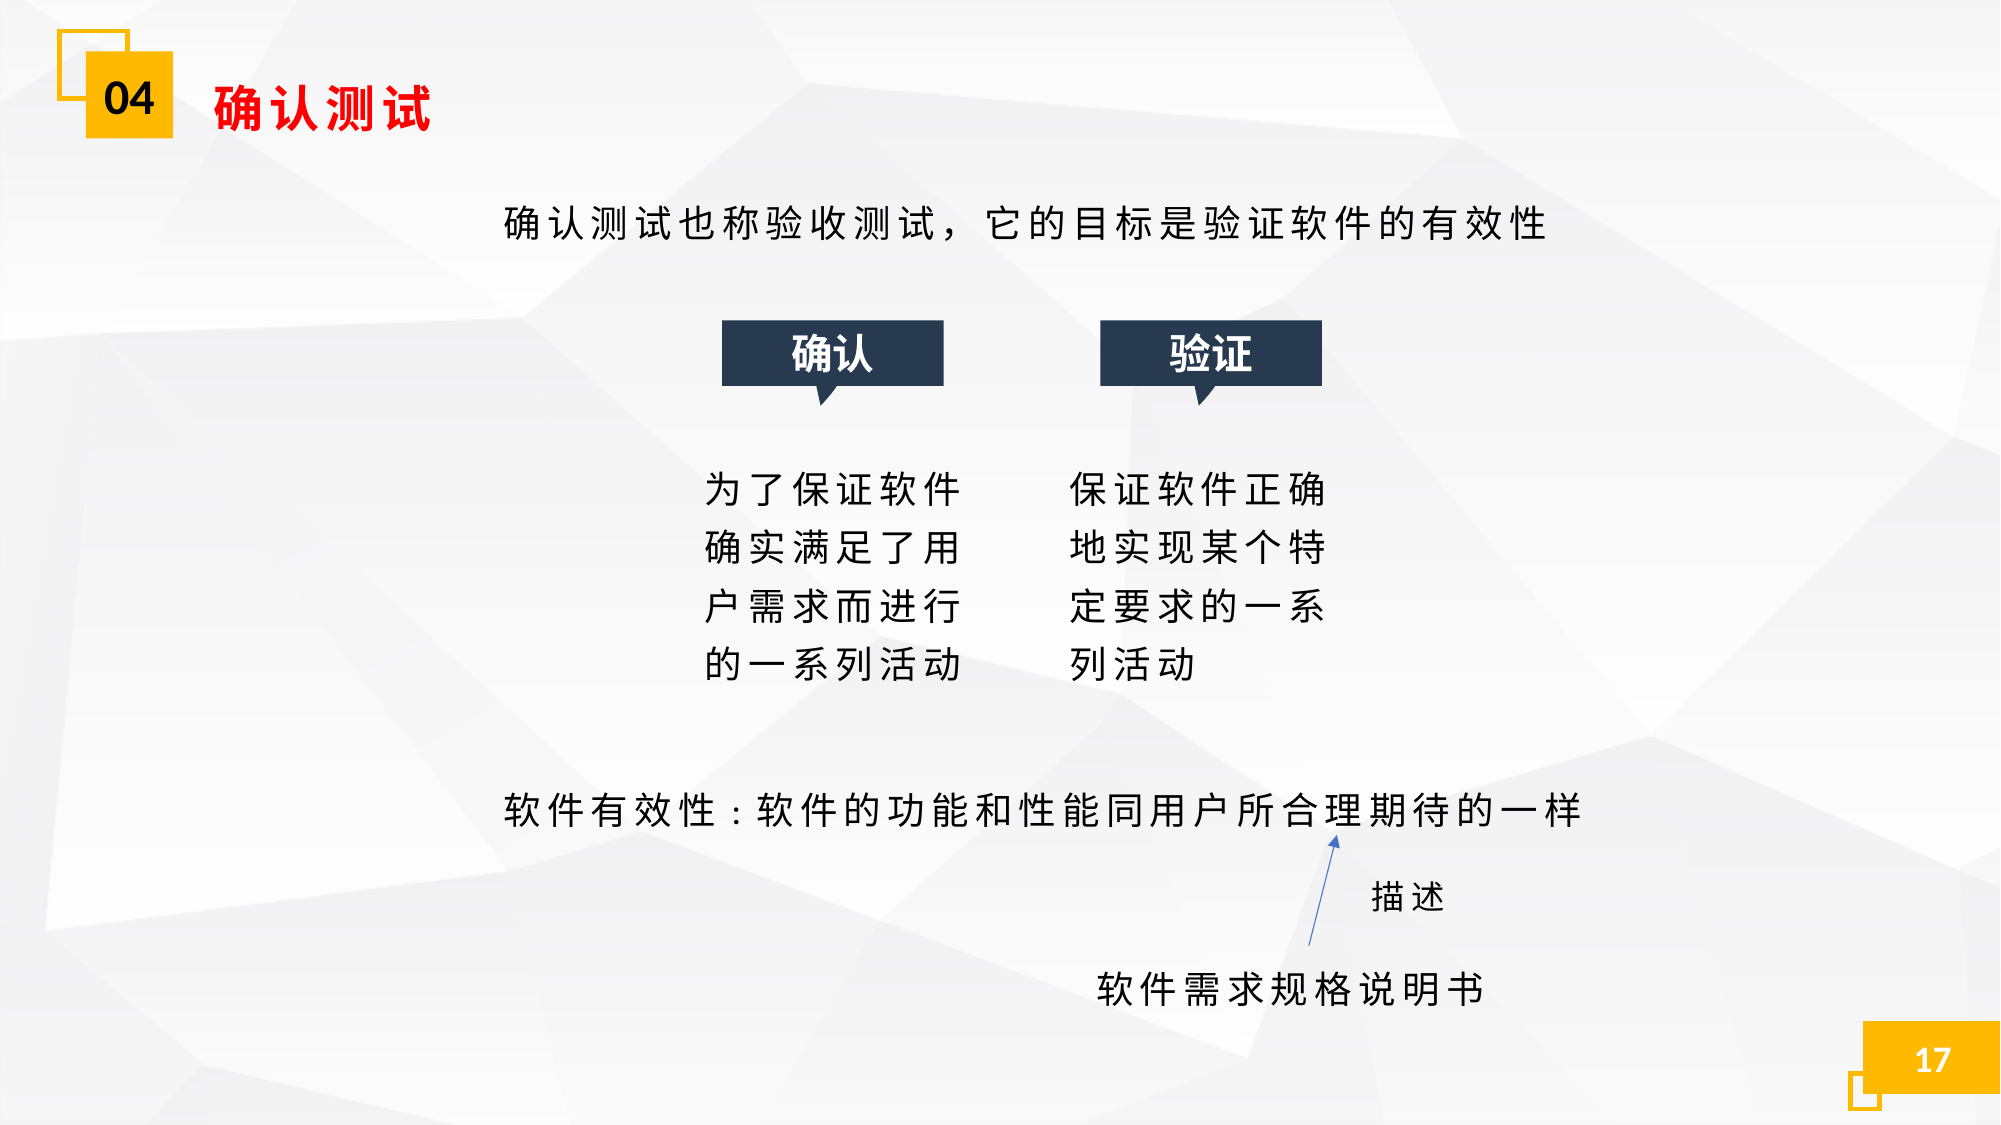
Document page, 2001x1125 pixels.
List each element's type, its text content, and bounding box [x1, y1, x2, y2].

text_box 描述 [1357, 856, 1495, 924]
text_box 为了保证软件确实满足了用户需求而进行的一系列活动 [689, 445, 992, 694]
text_box 软件需求规格说明书 [1081, 945, 1537, 1019]
text_box 确认测试也称验收测试，它的目标是验证软件的有效性 [488, 179, 1610, 253]
text_box 17 [1864, 1023, 2000, 1092]
text_box 保证软件正确地实现某个特定要求的一系列活动 [1055, 445, 1358, 694]
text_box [722, 320, 944, 406]
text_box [1308, 834, 1337, 946]
picture [0, 0, 2001, 1125]
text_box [59, 30, 489, 139]
text_box [1849, 1072, 1880, 1110]
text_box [1100, 320, 1322, 406]
text_box 软件有效性:软件的功能和性能同用户所合理期待的一样 [488, 766, 1610, 840]
